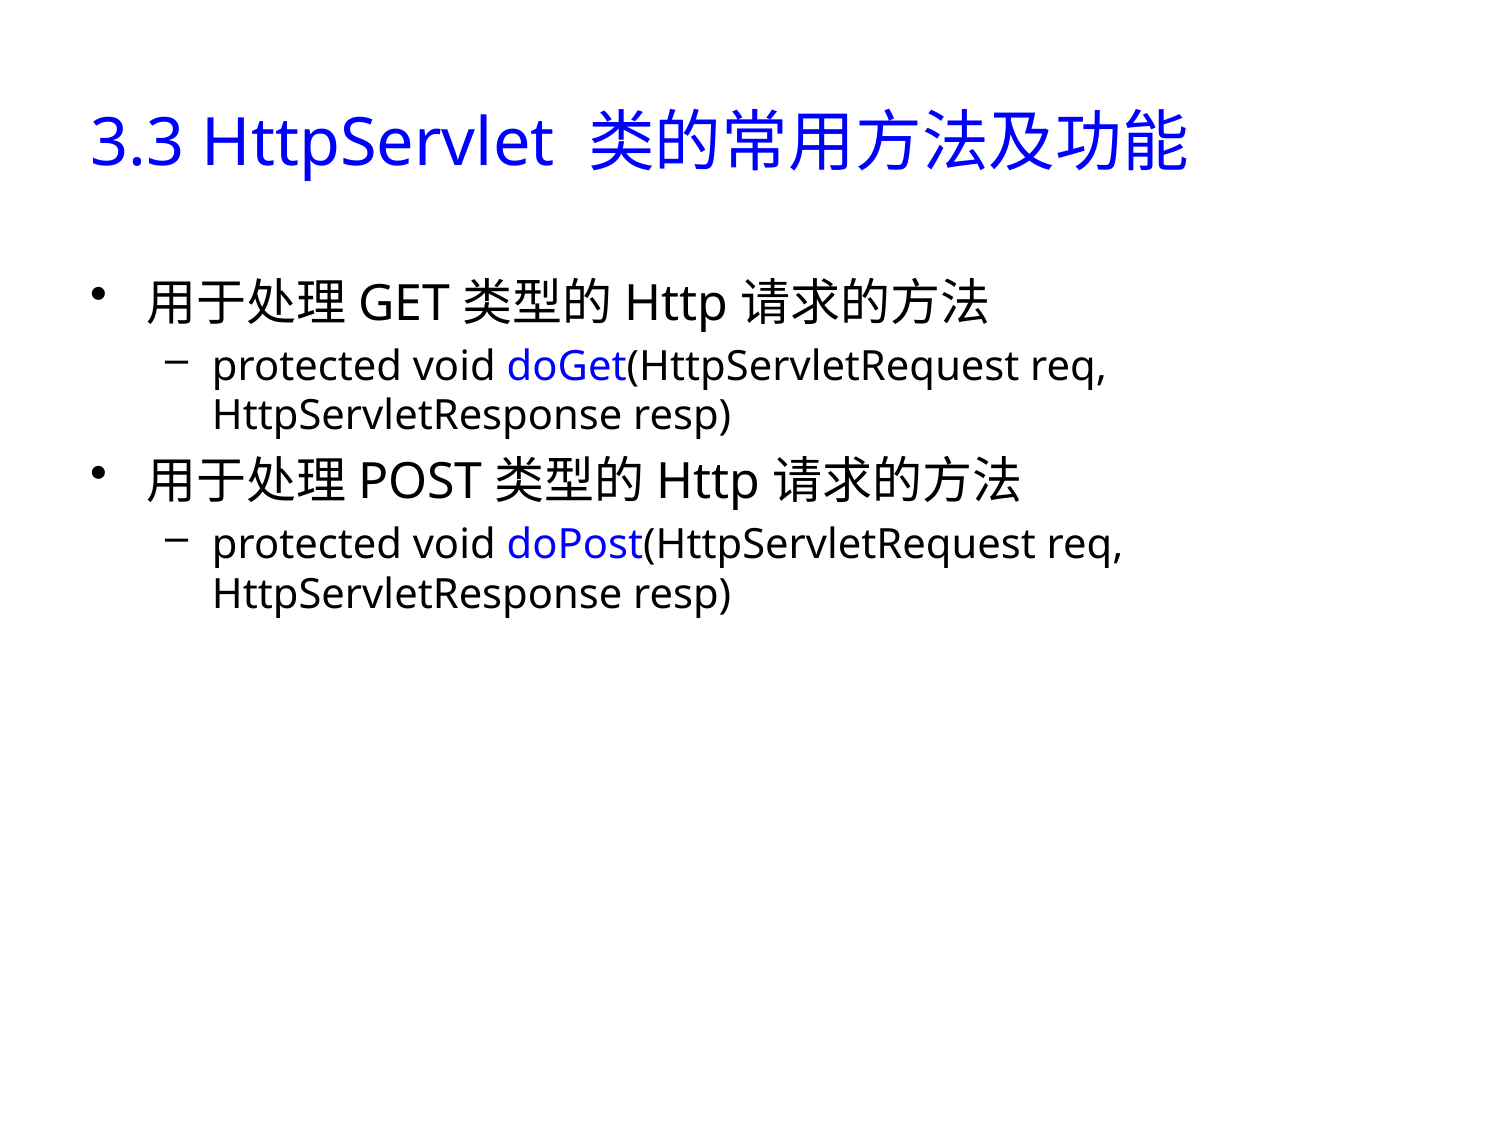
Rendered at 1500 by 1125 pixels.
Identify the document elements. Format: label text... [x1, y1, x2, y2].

title 3.3 HttpServlet 类的常用方法及功能 [75, 45, 1425, 233]
list 用于处理GET类型的Http请求的方法 protected void doGet(HttpServletRequest req, HttpServletResponse resp) 用于处理POST类型的Http请求的方法 protected void doPost(HttpServletRequest req, HttpServletResponse resp) [75, 262, 1425, 1005]
